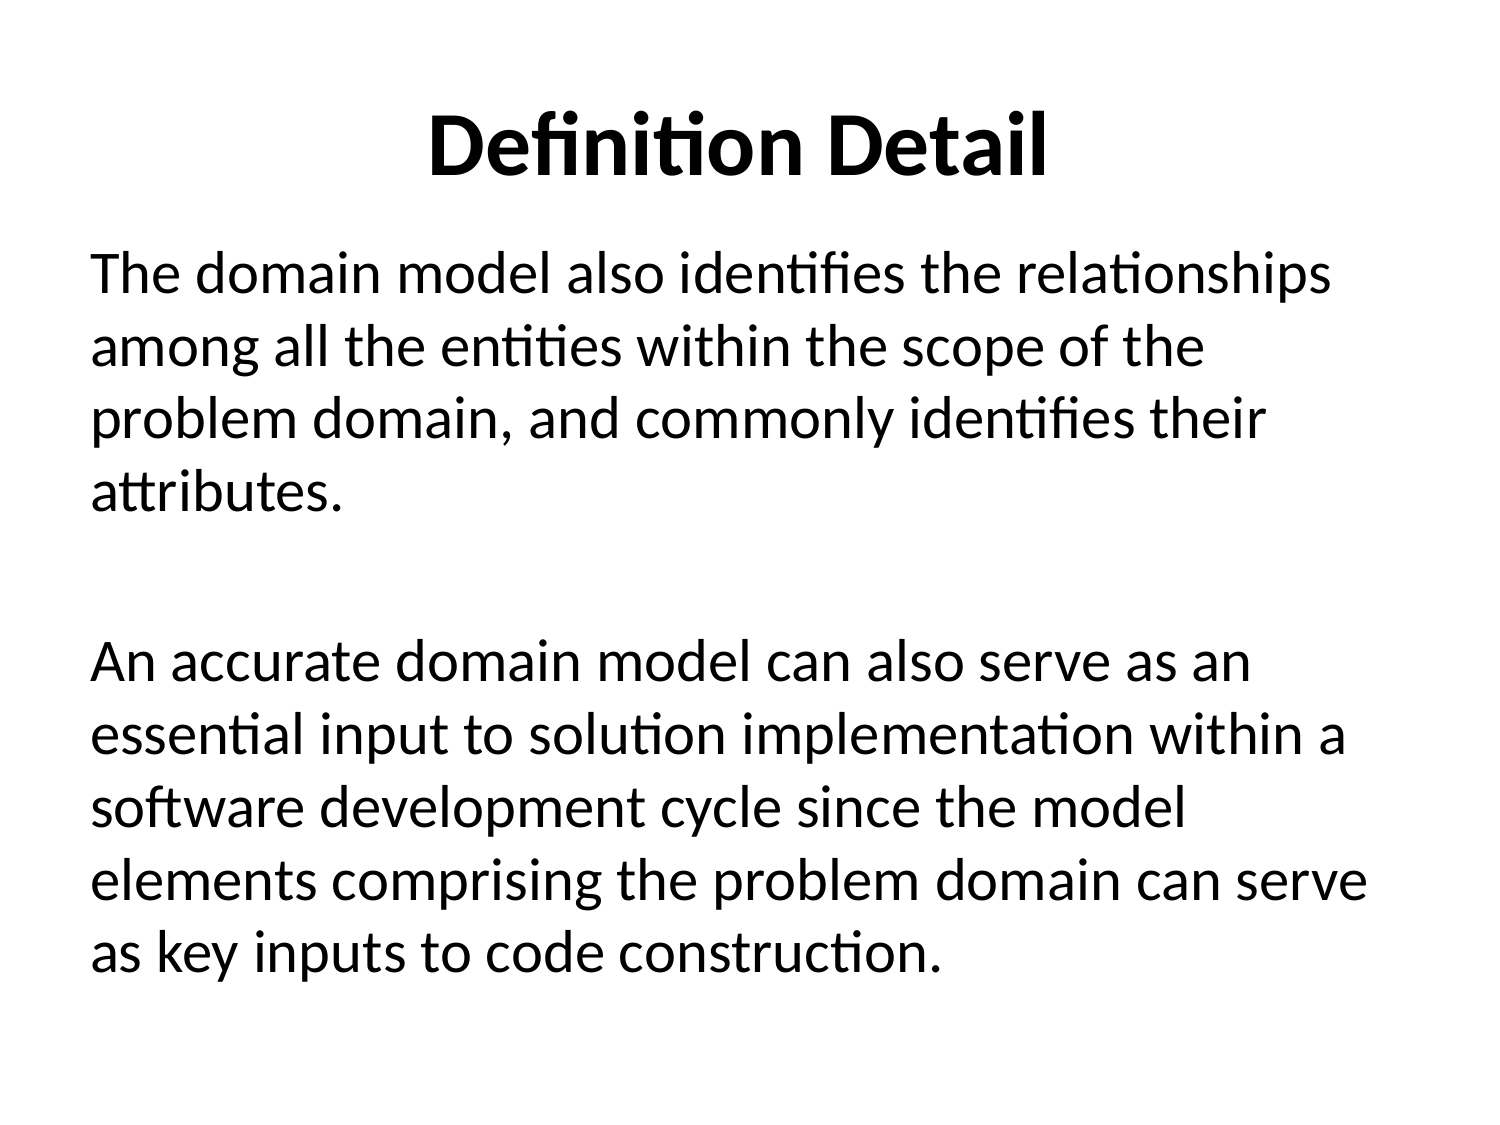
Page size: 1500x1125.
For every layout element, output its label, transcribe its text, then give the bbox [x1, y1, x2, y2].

title Definition Detail [75, 45, 1425, 224]
list The domain model also identifies the relationships among all the entities within the scope of the problem domain, and commonly identifies their attributes. An accurate domain model can also serve as an essential input to solution implementation within a software development cycle since the model elements comprising the problem domain can serve as key inputs to code construction. [75, 224, 1425, 1005]
